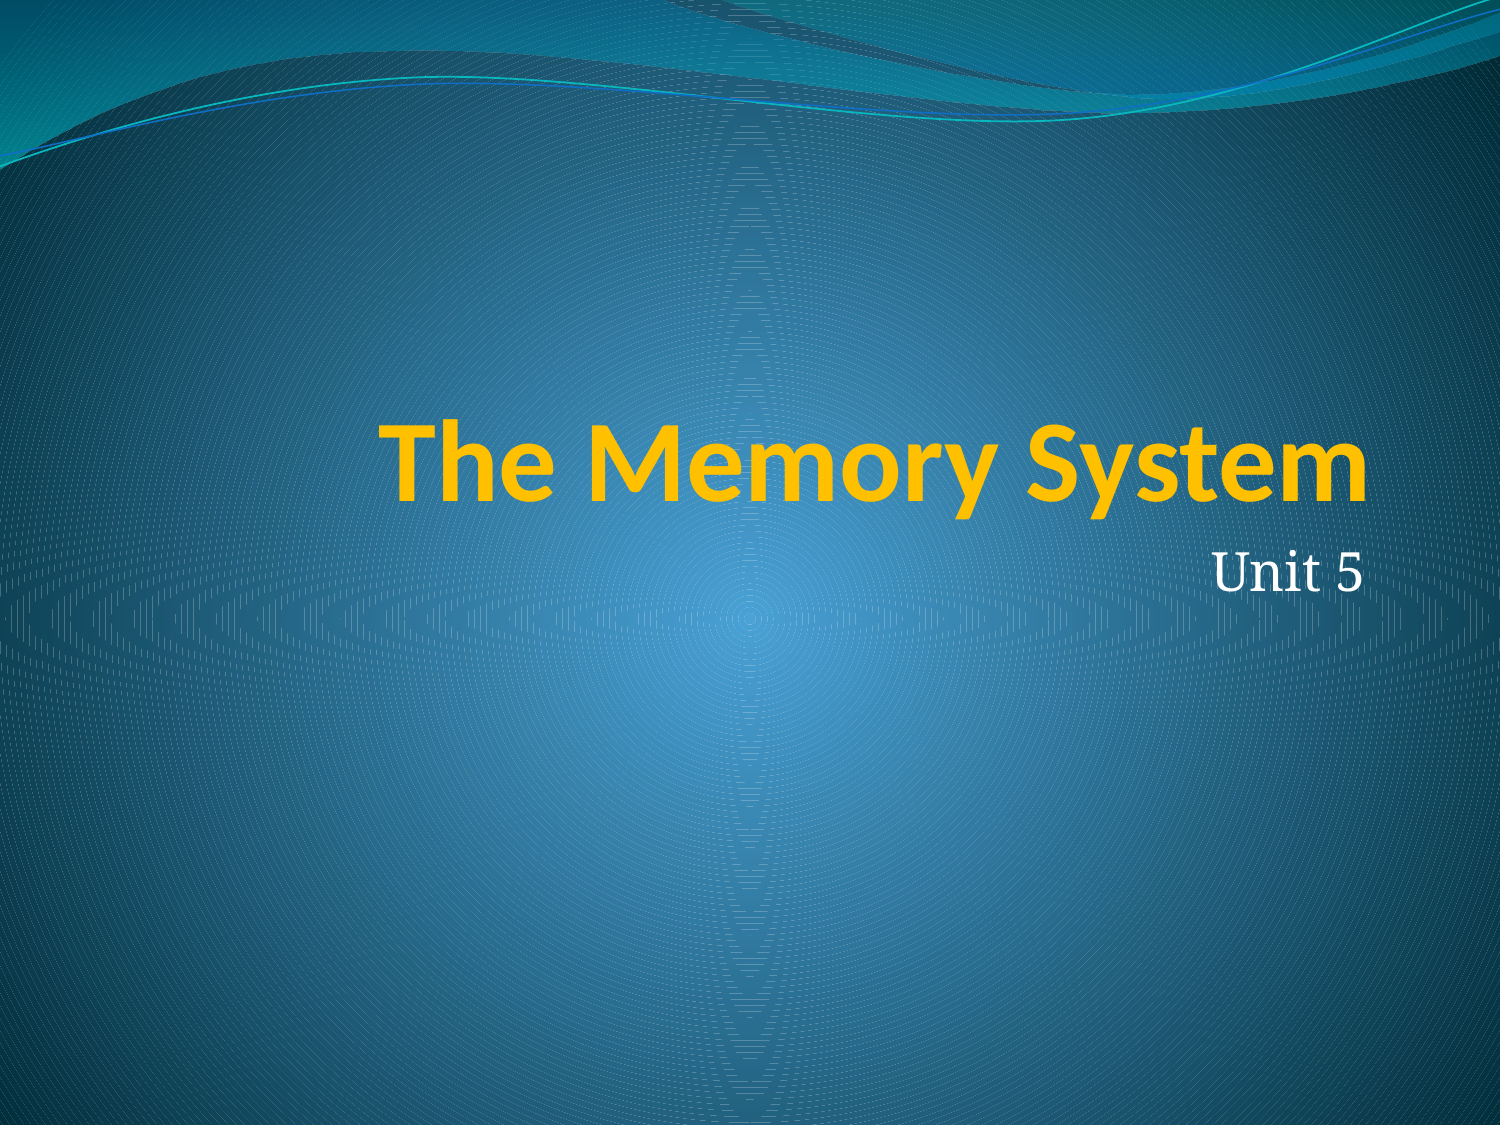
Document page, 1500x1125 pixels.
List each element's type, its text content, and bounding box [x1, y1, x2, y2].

subtitle Unit 5 [87, 529, 1376, 818]
title The Memory System [87, 224, 1376, 525]
